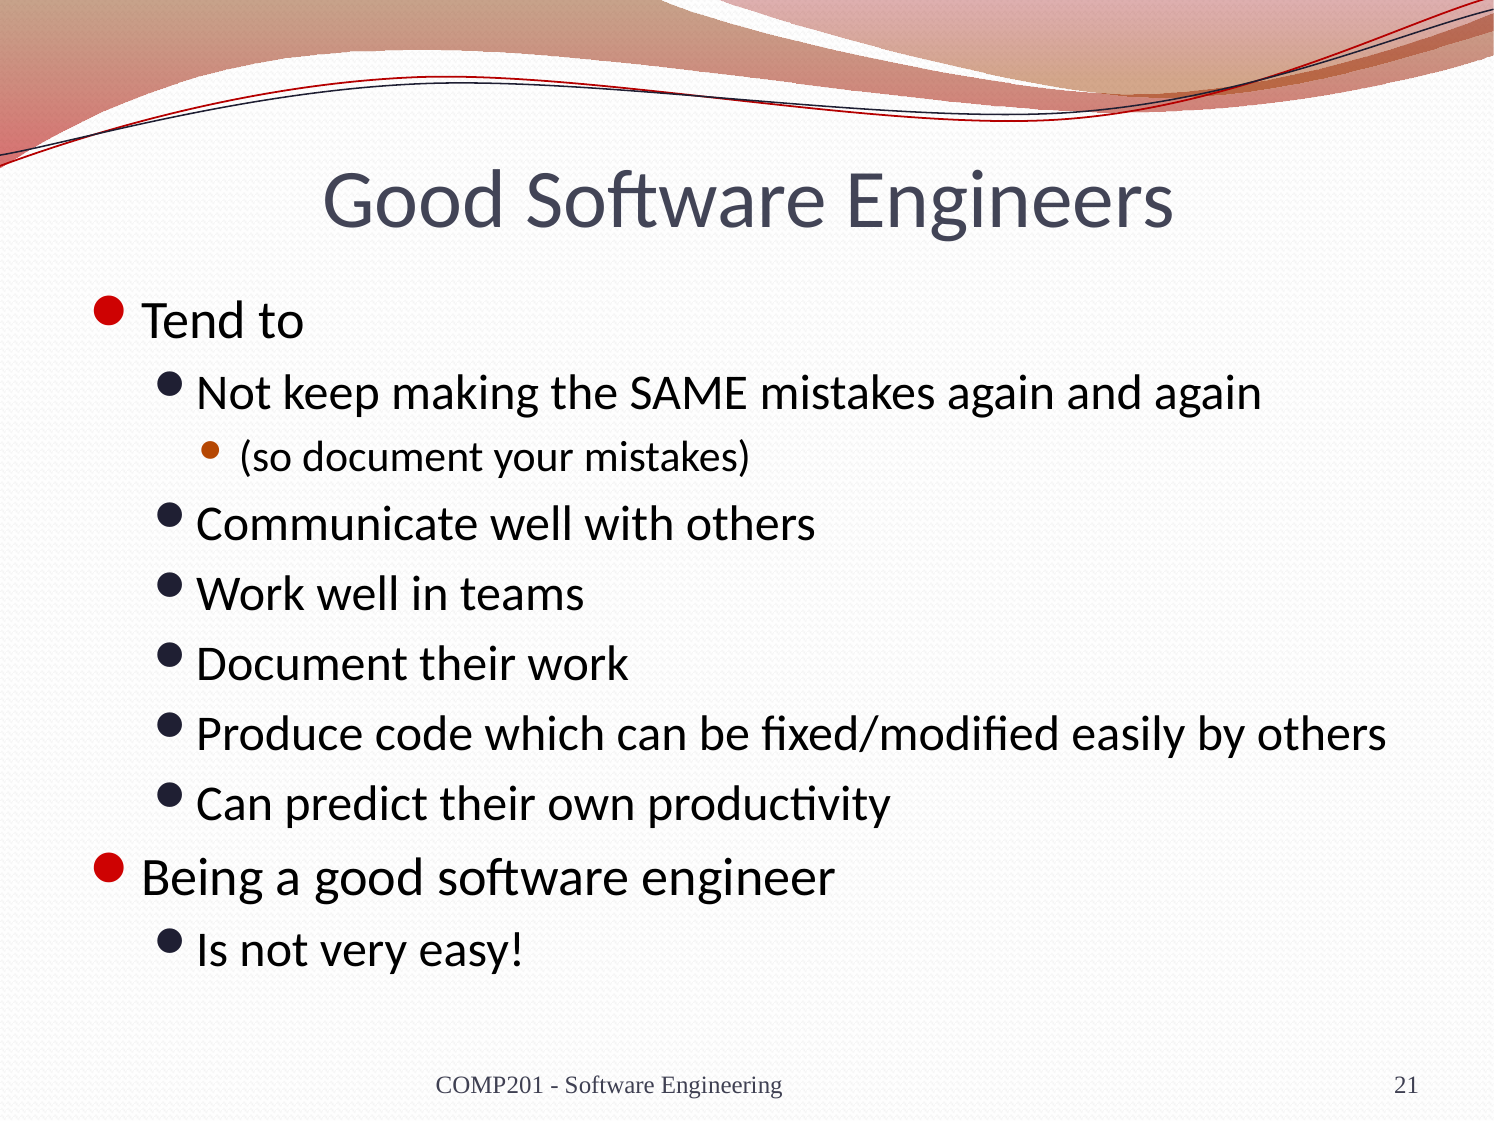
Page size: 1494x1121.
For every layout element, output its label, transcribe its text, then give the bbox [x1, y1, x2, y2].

slide_number 21 [1294, 1038, 1420, 1099]
list Tend to Not keep making the SAME mistakes again and again (so document your mistakes) Communicate well with others Work well in teams Document their work Produce code which can be fixed/modified easily by others Can predict their own productivity Being a good software engineer Is not very easy! [74, 276, 1420, 995]
footer COMP201 - Software Engineering [435, 1038, 984, 1099]
title Good Software Engineers [78, 115, 1419, 244]
